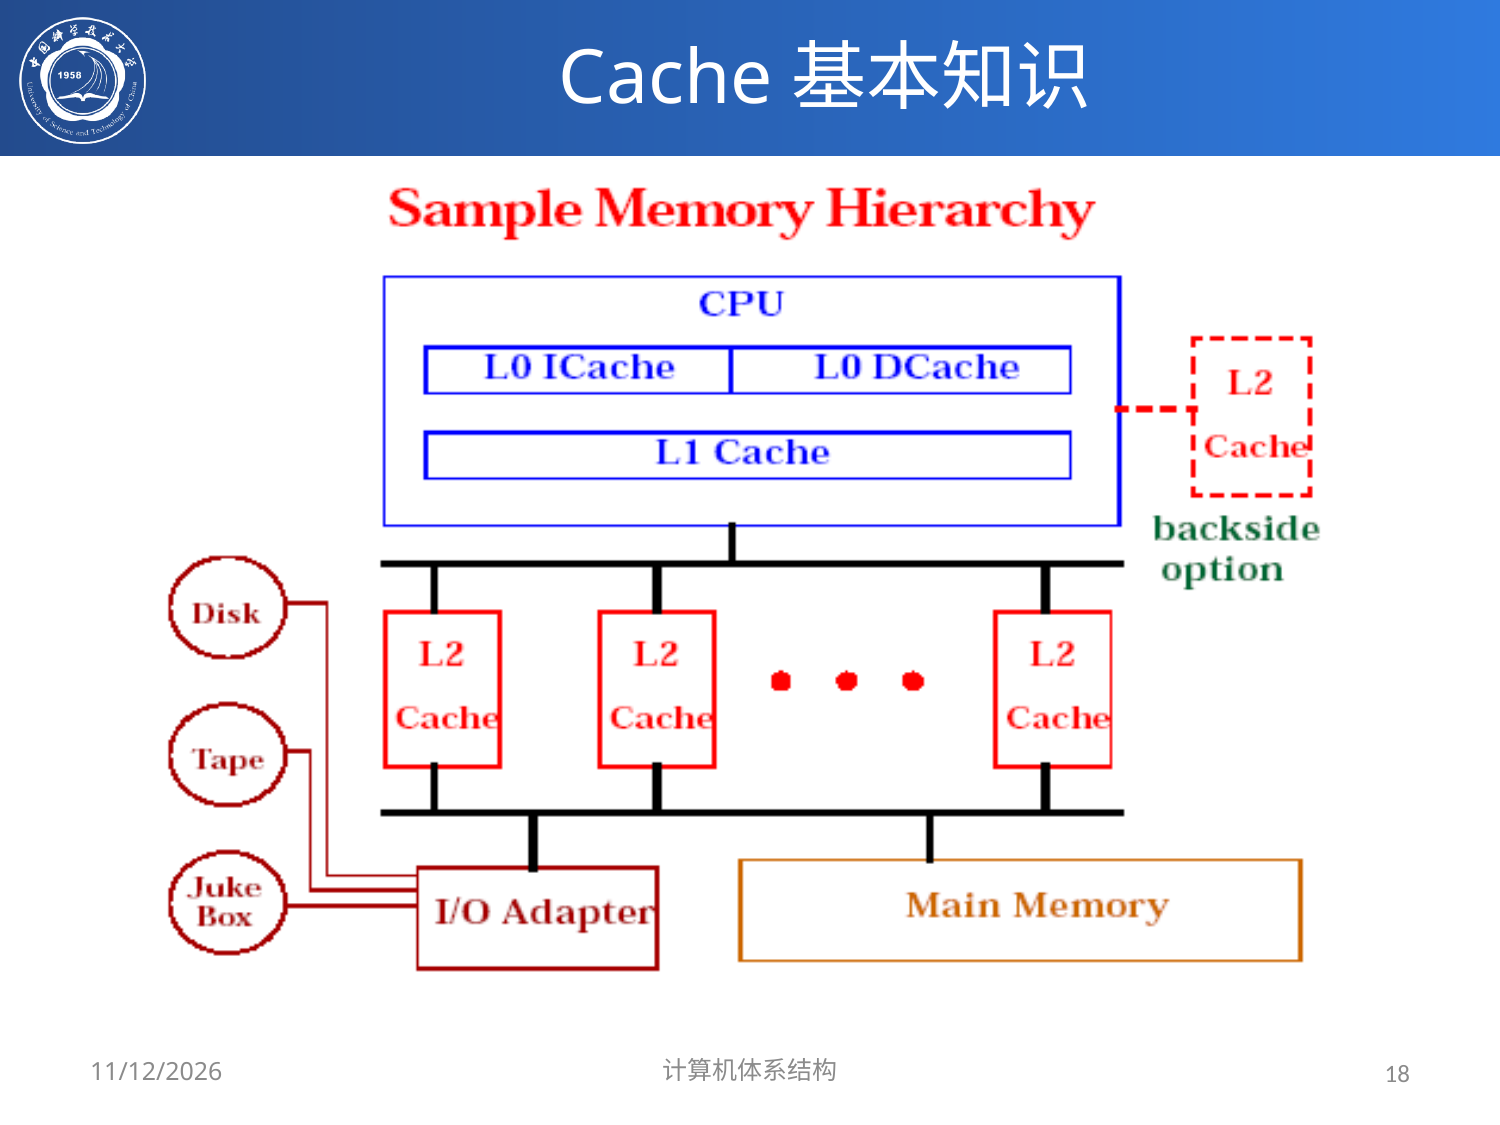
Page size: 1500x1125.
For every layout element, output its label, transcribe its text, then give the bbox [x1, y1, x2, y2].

footer 计算机体系结构 [512, 1042, 988, 1103]
picture [111, 182, 1376, 986]
title Cache基本知识 [150, 0, 1500, 148]
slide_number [75, 1042, 425, 1103]
picture [19, 17, 146, 144]
slide_number 18 [1074, 1042, 1425, 1103]
